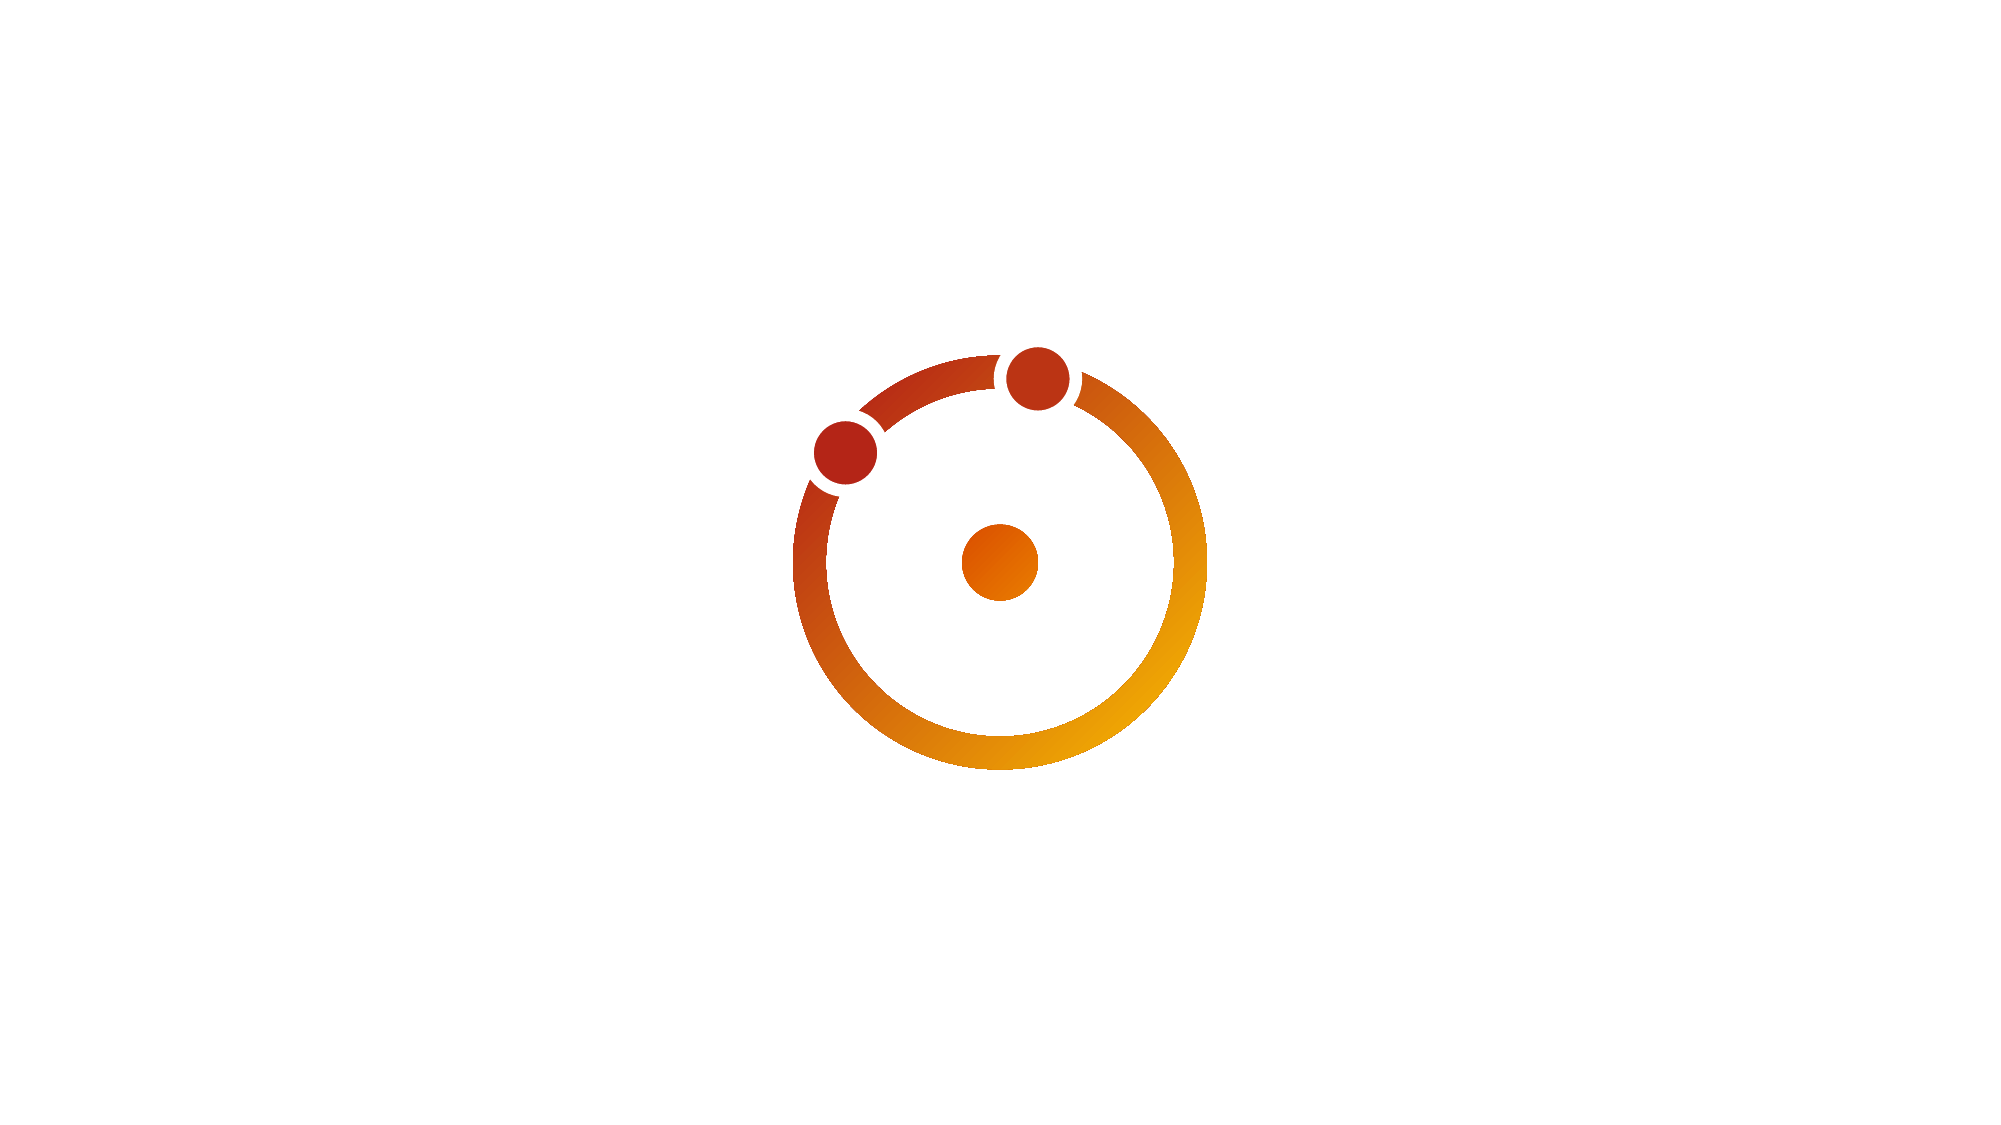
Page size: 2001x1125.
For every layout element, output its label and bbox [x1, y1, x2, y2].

text_box [961, 523, 1039, 602]
text_box [998, 339, 1077, 418]
text_box [792, 368, 1208, 771]
text_box [854, 354, 1007, 436]
text_box [724, 286, 1276, 838]
text_box [806, 413, 885, 492]
